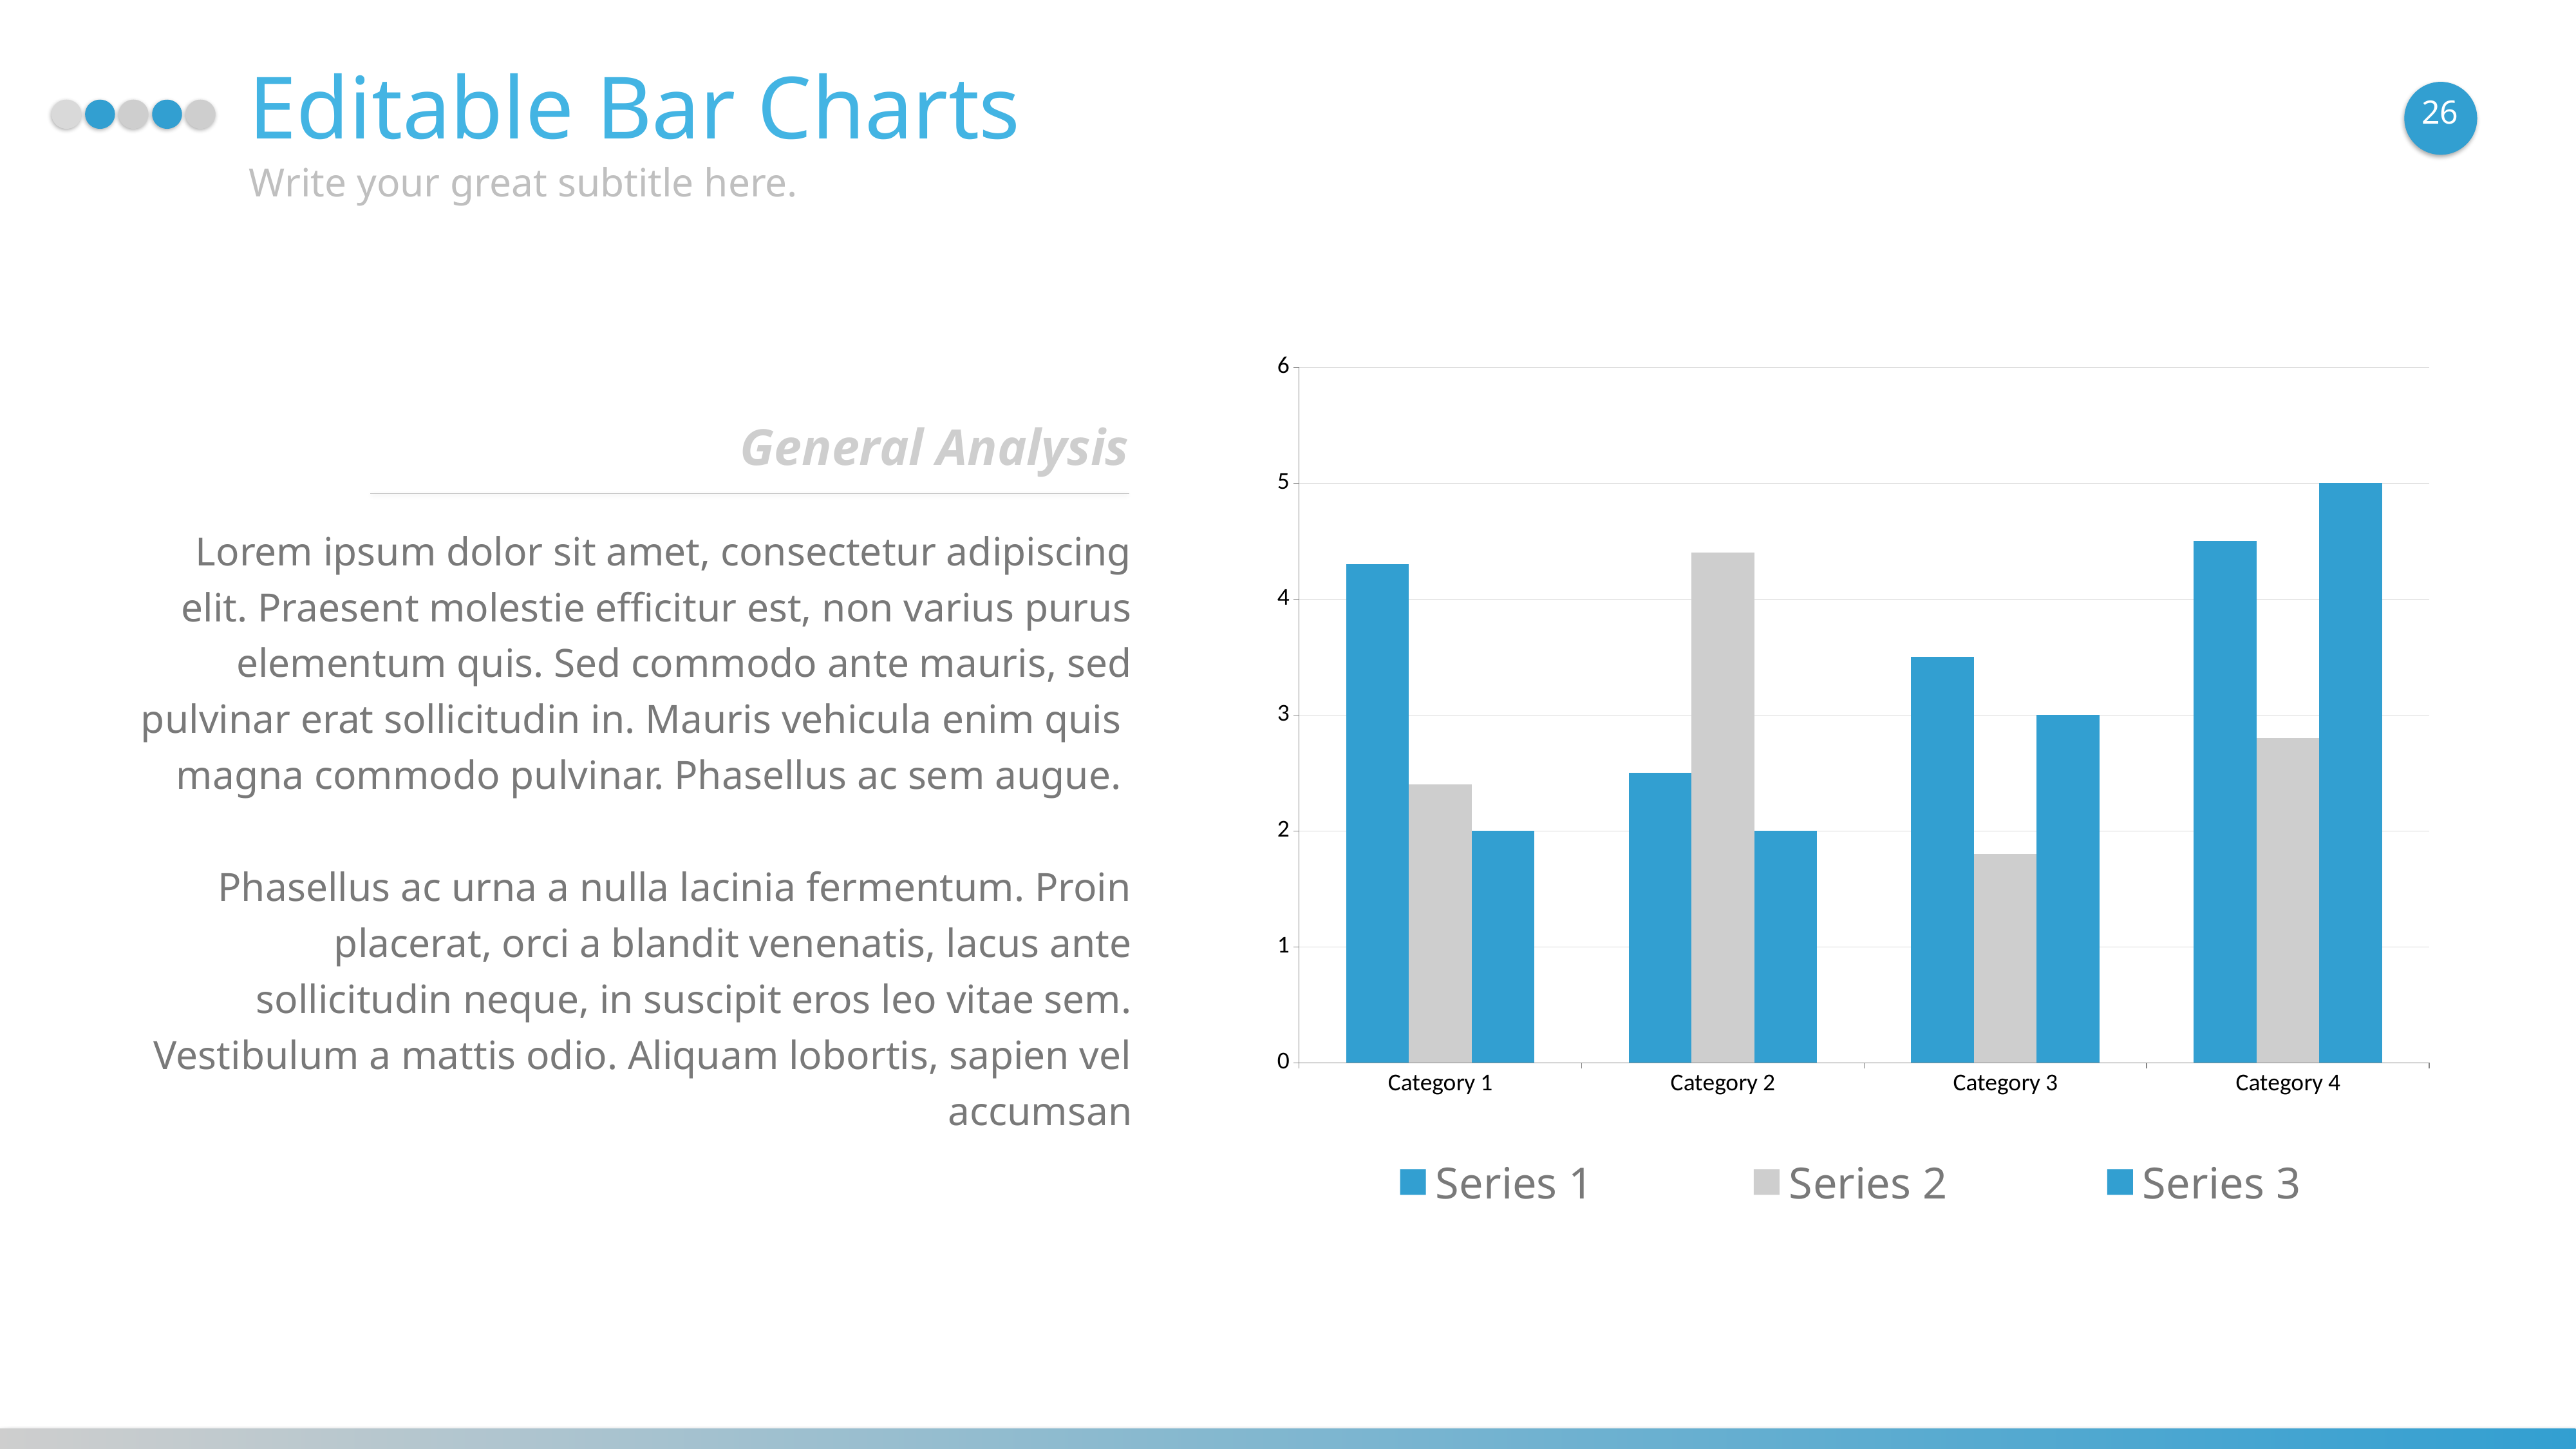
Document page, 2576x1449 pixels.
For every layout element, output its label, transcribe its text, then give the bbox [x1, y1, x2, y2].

chart [1254, 346, 2447, 1256]
list Write your great subtitle here. [223, 144, 2275, 227]
slide_number 26 [2383, 75, 2497, 153]
list Editable Bar Charts [223, 39, 2275, 144]
text_box General Analysis [109, 391, 1155, 489]
text_box Lorem ipsum dolor sit amet, consectetur adipiscing elit. Praesent molestie efficitur est, non varius purus elementum quis. Sed commodo ante mauris, sed pulvinar erat sollicitudin in. Mauris vehicula enim quis magna commodo pulvinar. Phasellus ac sem augue. Phasellus ac urna a nulla lacinia fermentum. Proin placerat, orci a blandit venenatis, lacus ante sollicitudin neque, in suscipit eros leo vitae sem. Vestibulum a mattis odio. Aliquam lobortis, sapien vel accumsan [104, 504, 1158, 1151]
